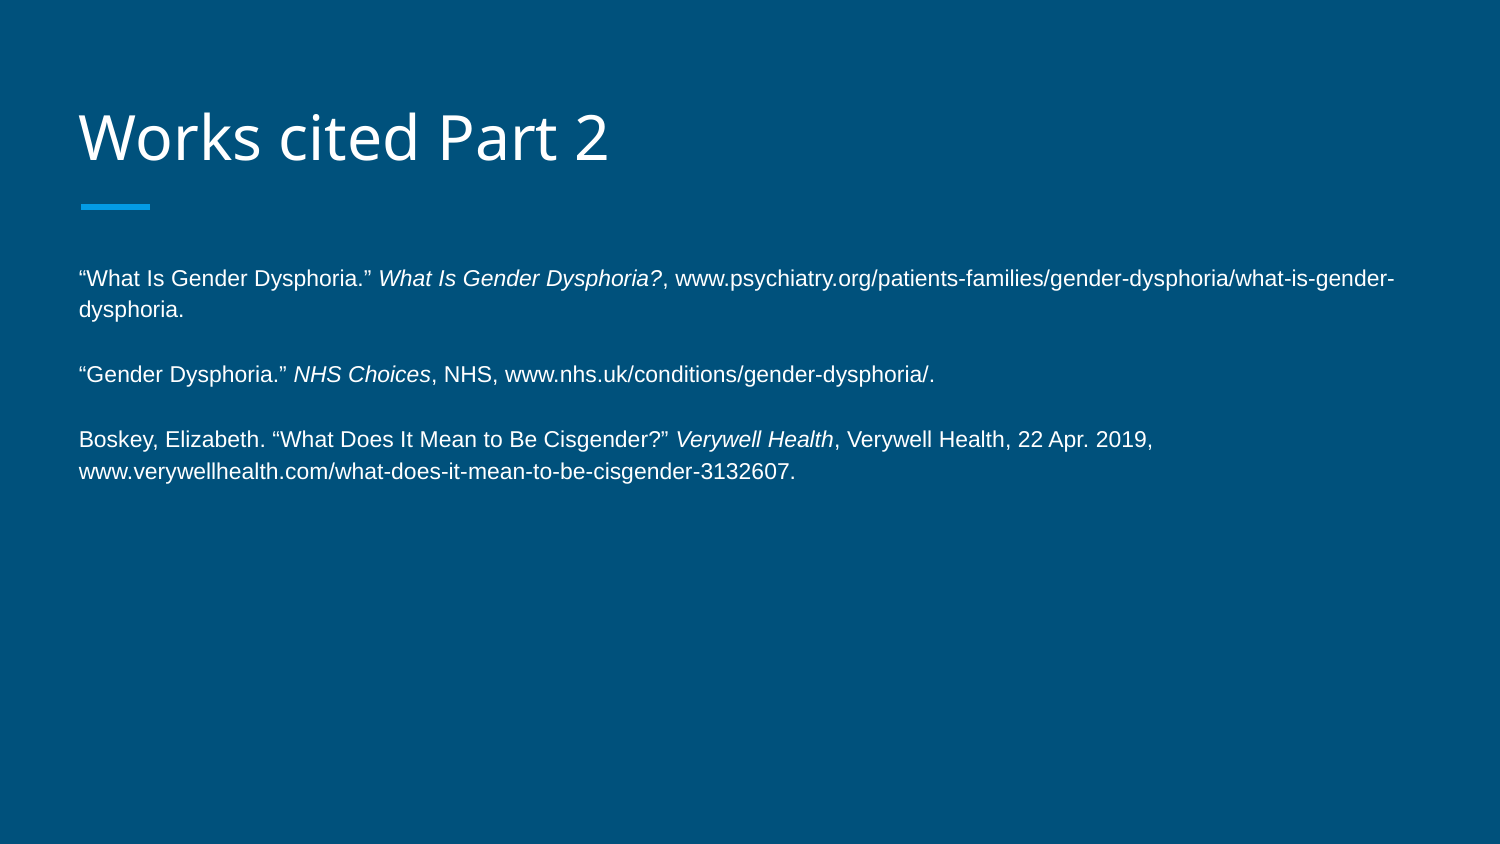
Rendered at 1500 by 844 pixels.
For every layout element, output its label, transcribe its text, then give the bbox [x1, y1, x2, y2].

title Works cited Part 2 [63, 75, 1437, 188]
list “What Is Gender Dysphoria.” What Is Gender Dysphoria?, www.psychiatry.org/patients-families/gender-dysphoria/what-is-gender-dysphoria. “Gender Dysphoria.” NHS Choices, NHS, www.nhs.uk/conditions/gender-dysphoria/. Boskey, Elizabeth. “What Does It Mean to Be Cisgender?” Verywell Health, Verywell Health, 22 Apr. 2019, www.verywellhealth.com/what-does-it-mean-to-be-cisgender-3132607. [63, 244, 1437, 750]
